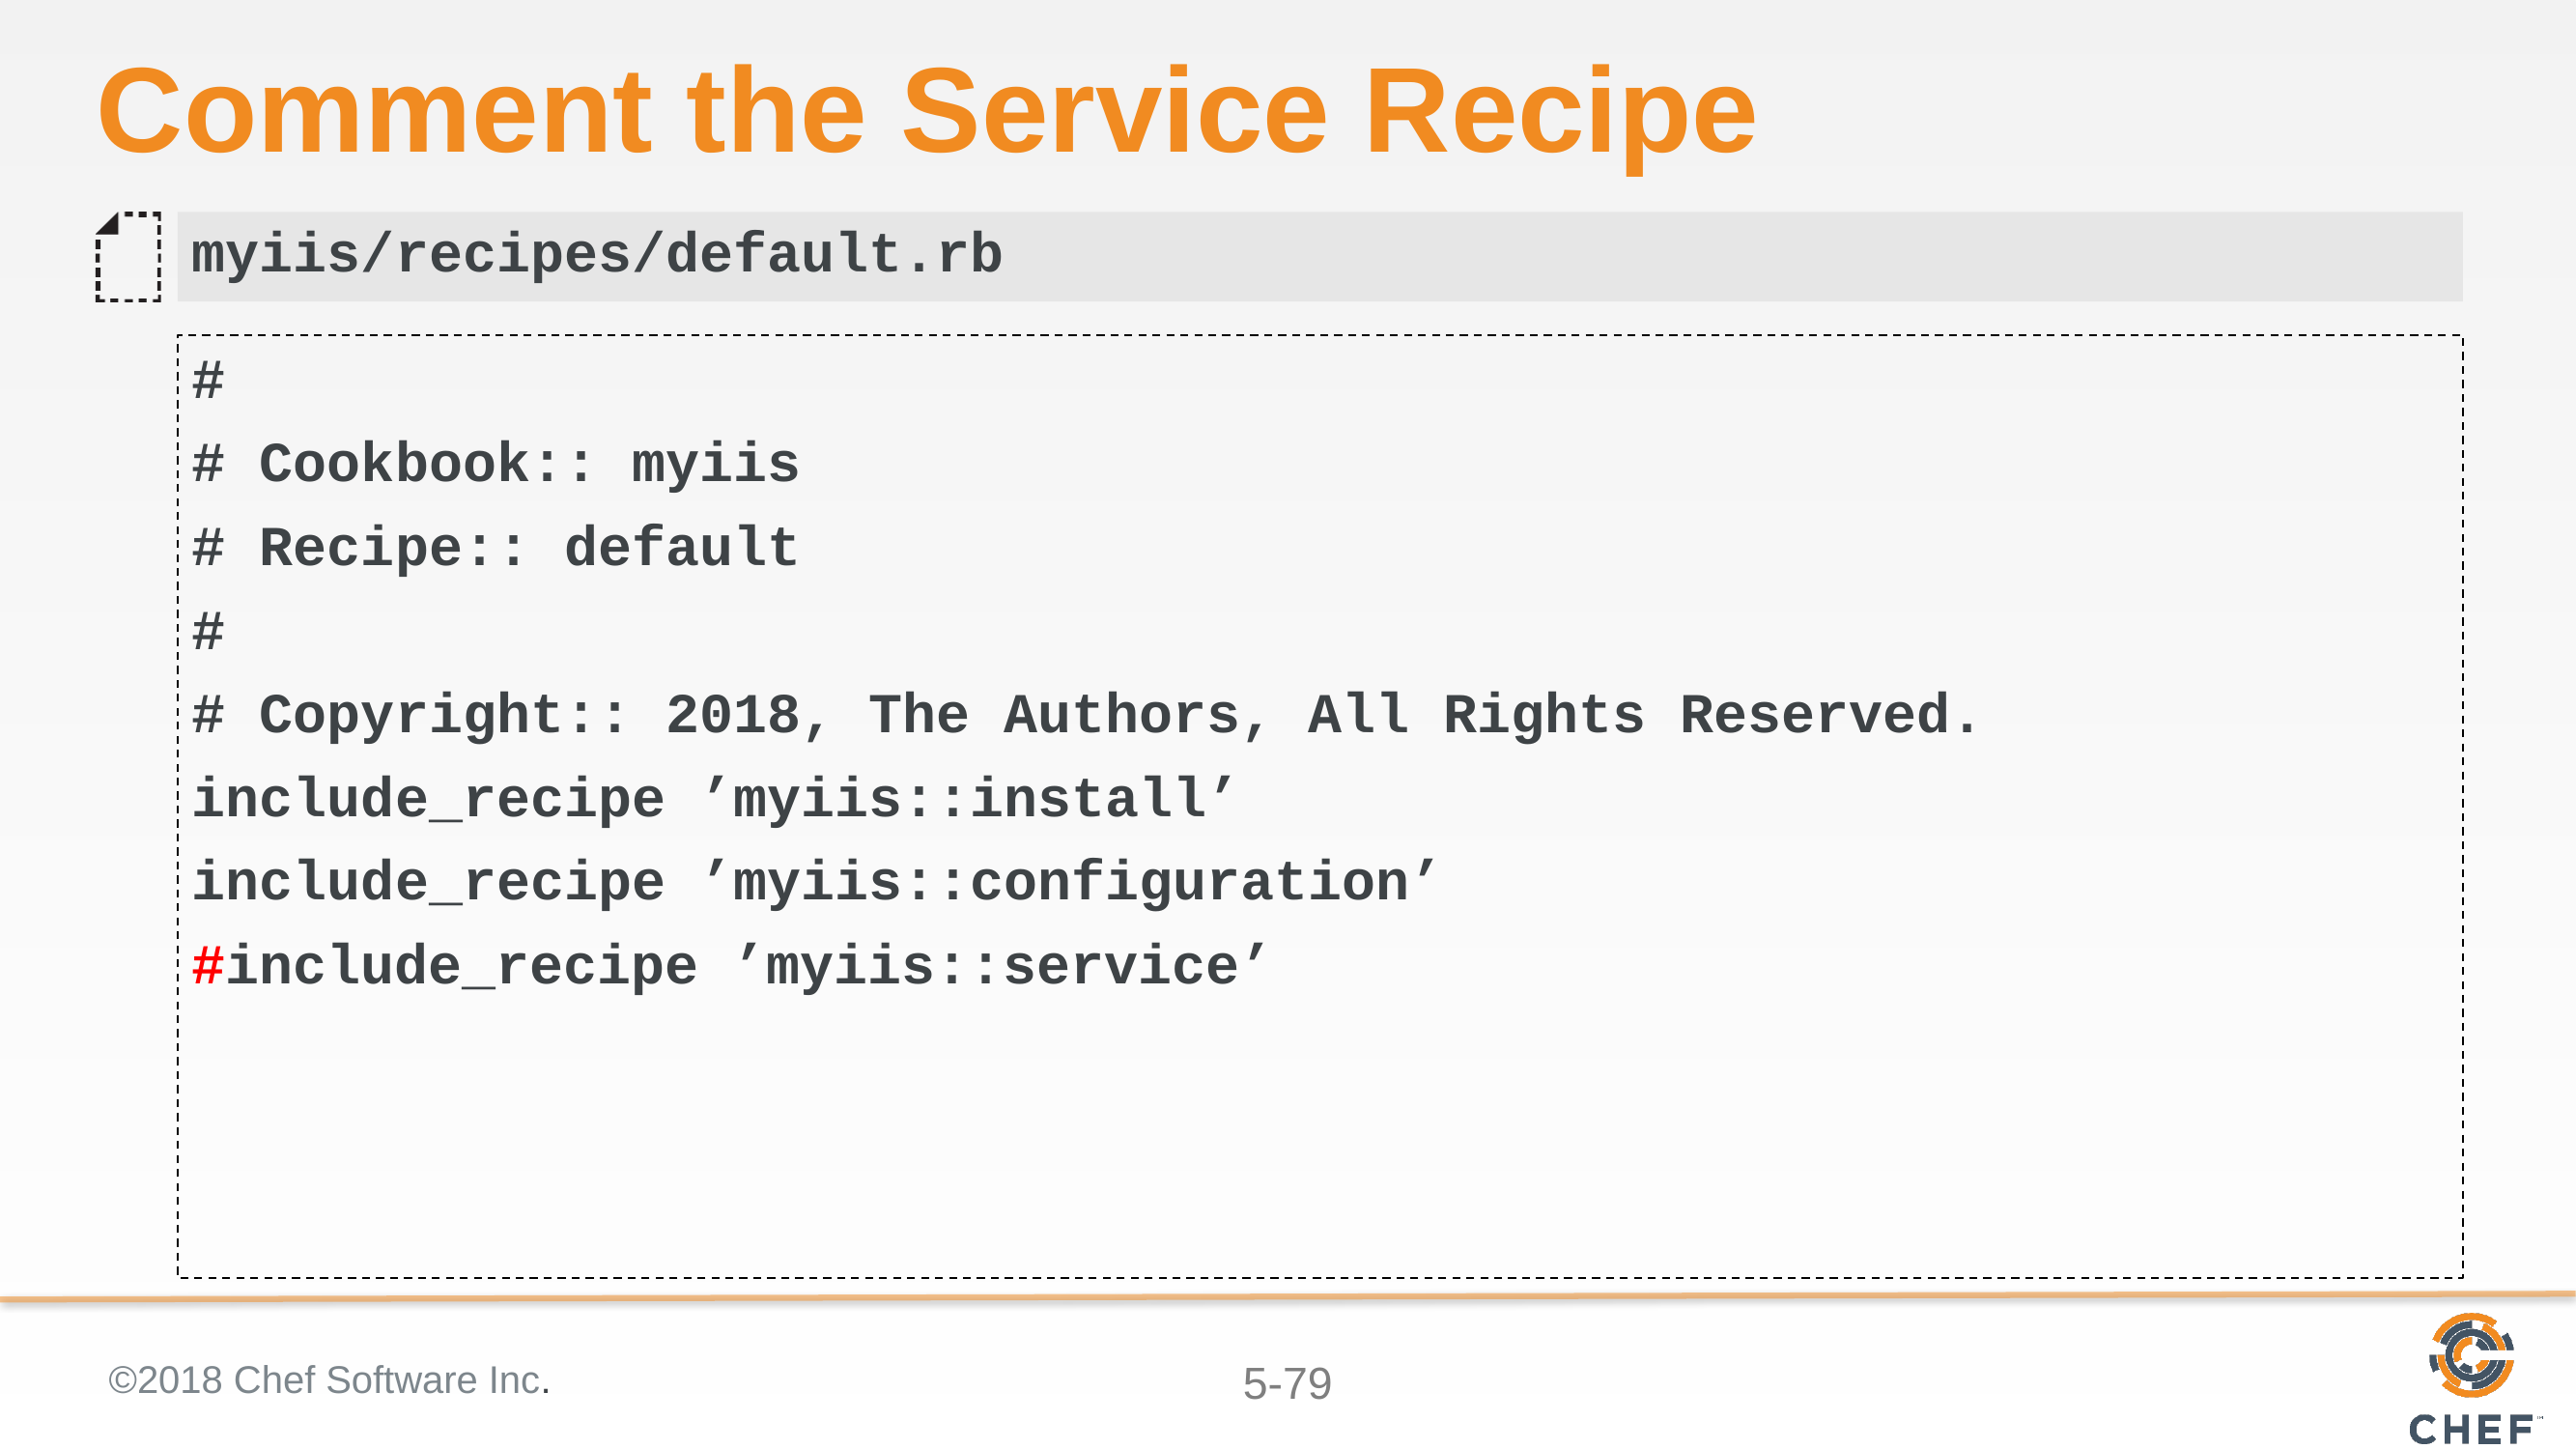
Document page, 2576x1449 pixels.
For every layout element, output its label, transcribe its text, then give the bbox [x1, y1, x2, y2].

list # # Cookbook:: myiis # Recipe:: default # # Copyright:: 2018, The Authors, All Rights Reserved. include_recipe ’myiis::install’ include_recipe ’myiis::configuration’ #include_recipe ’myiis::service’ [177, 334, 2464, 1279]
picture [2399, 1297, 2551, 1449]
title Comment the Service Recipe [96, 48, 2463, 180]
list myiis/recipes/default.rb [177, 212, 2463, 302]
